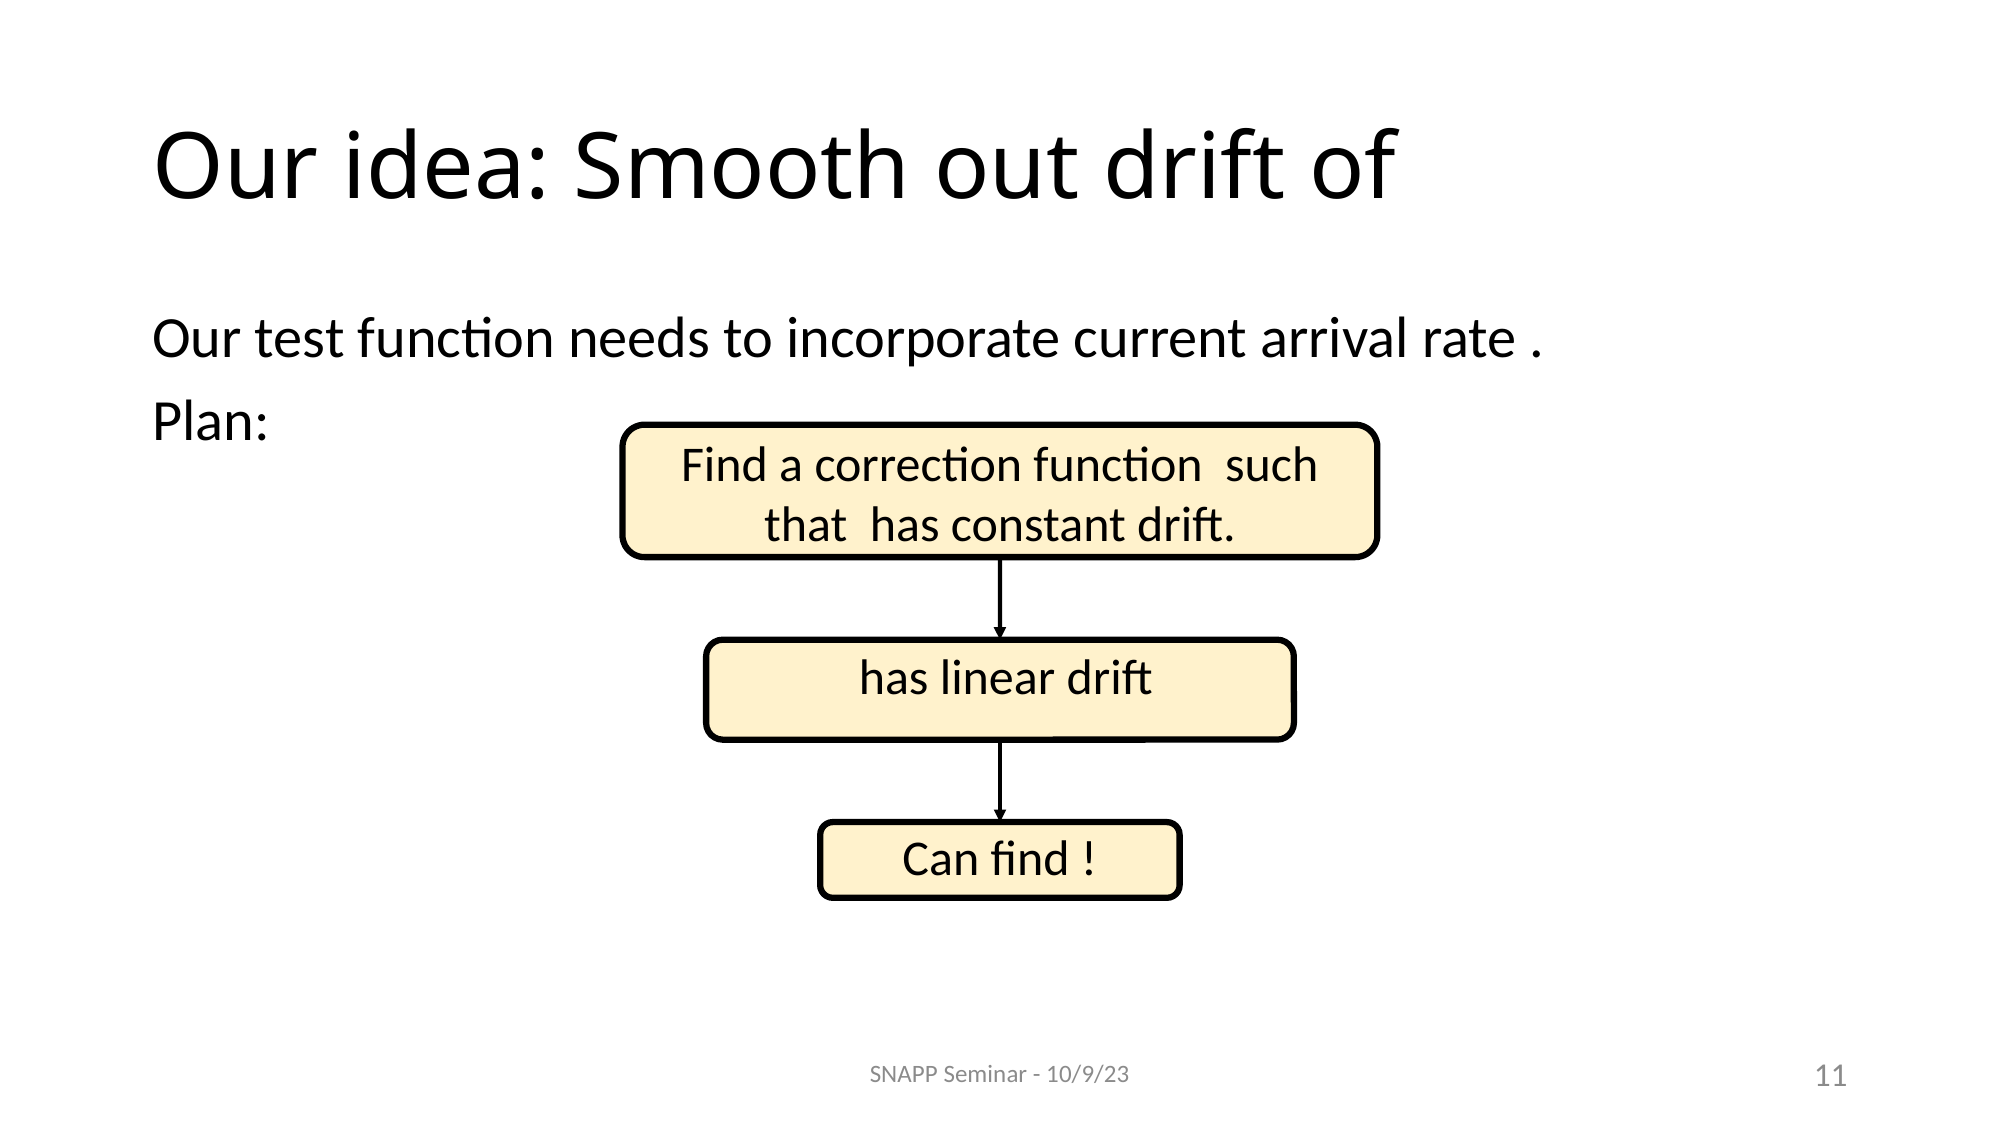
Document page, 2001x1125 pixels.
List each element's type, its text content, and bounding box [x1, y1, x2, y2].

slide_number 11 [1412, 1042, 1863, 1103]
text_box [706, 557, 1294, 740]
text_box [820, 739, 1180, 898]
footer SNAPP Seminar - 10/9/23 [662, 1042, 1338, 1103]
